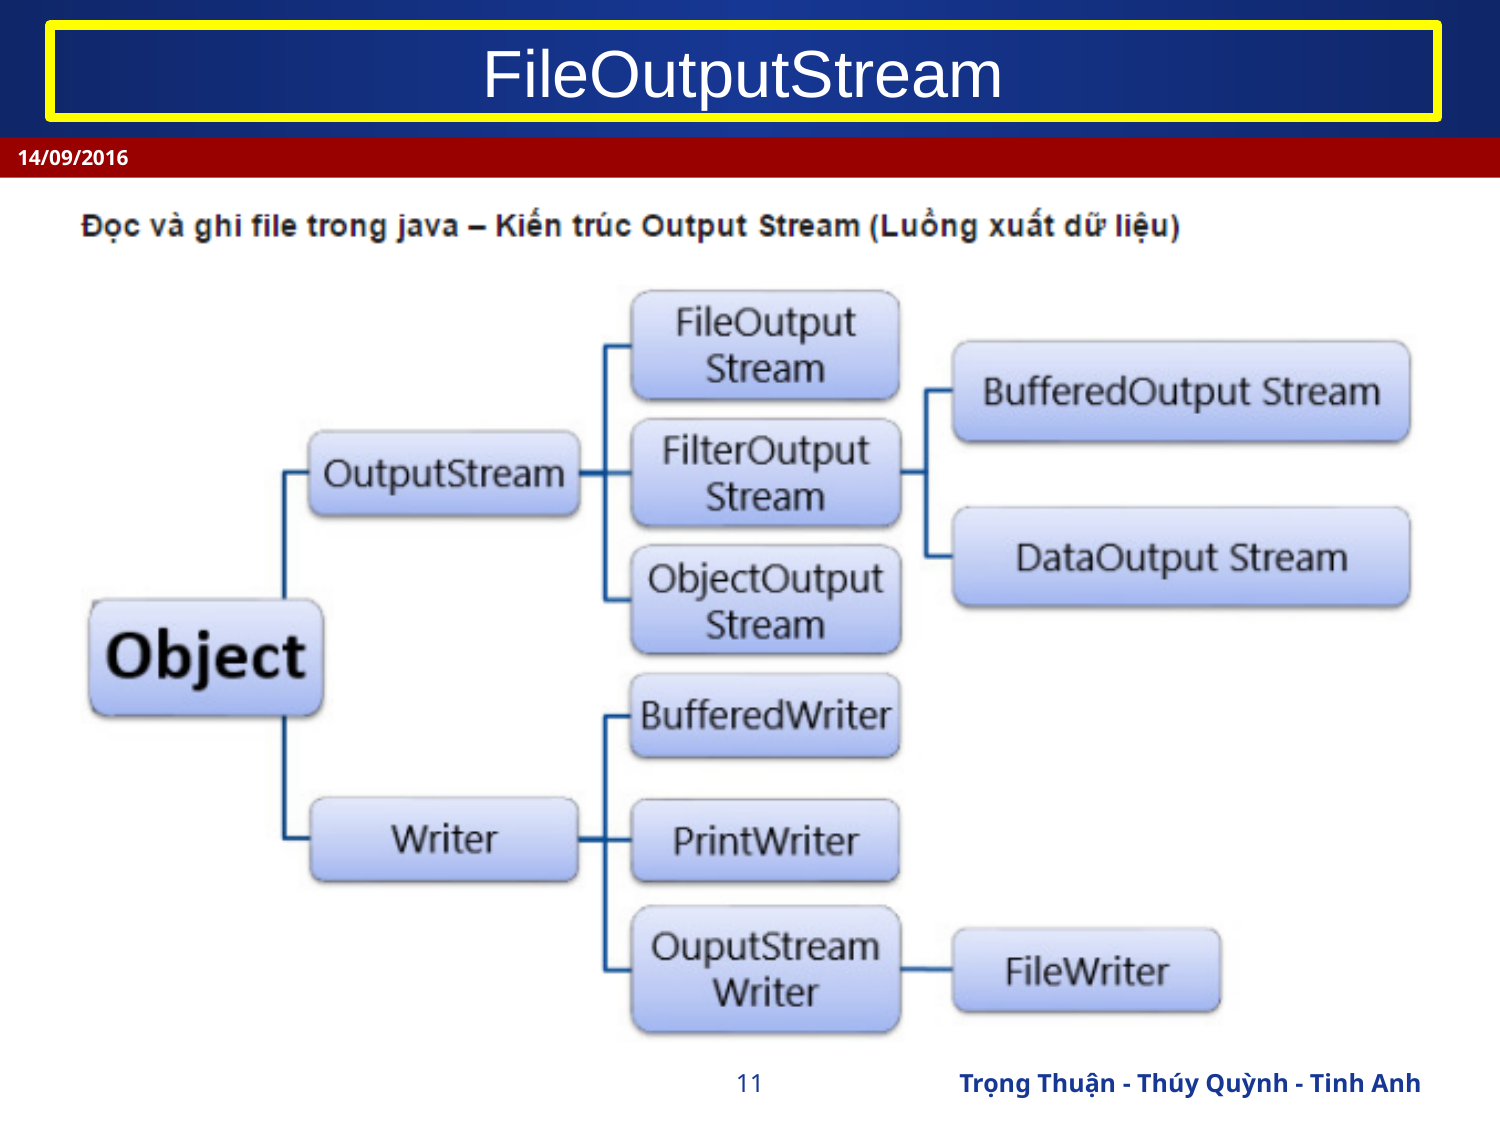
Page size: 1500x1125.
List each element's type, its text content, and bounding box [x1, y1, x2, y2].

slide_number ‹#› [575, 1059, 925, 1113]
picture [64, 194, 1436, 1049]
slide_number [2, 137, 1390, 175]
footer Trọng Thuận - Thúy Quỳnh - Tinh Anh [925, 1059, 1438, 1113]
title FileOutputStream [50, 24, 1438, 118]
